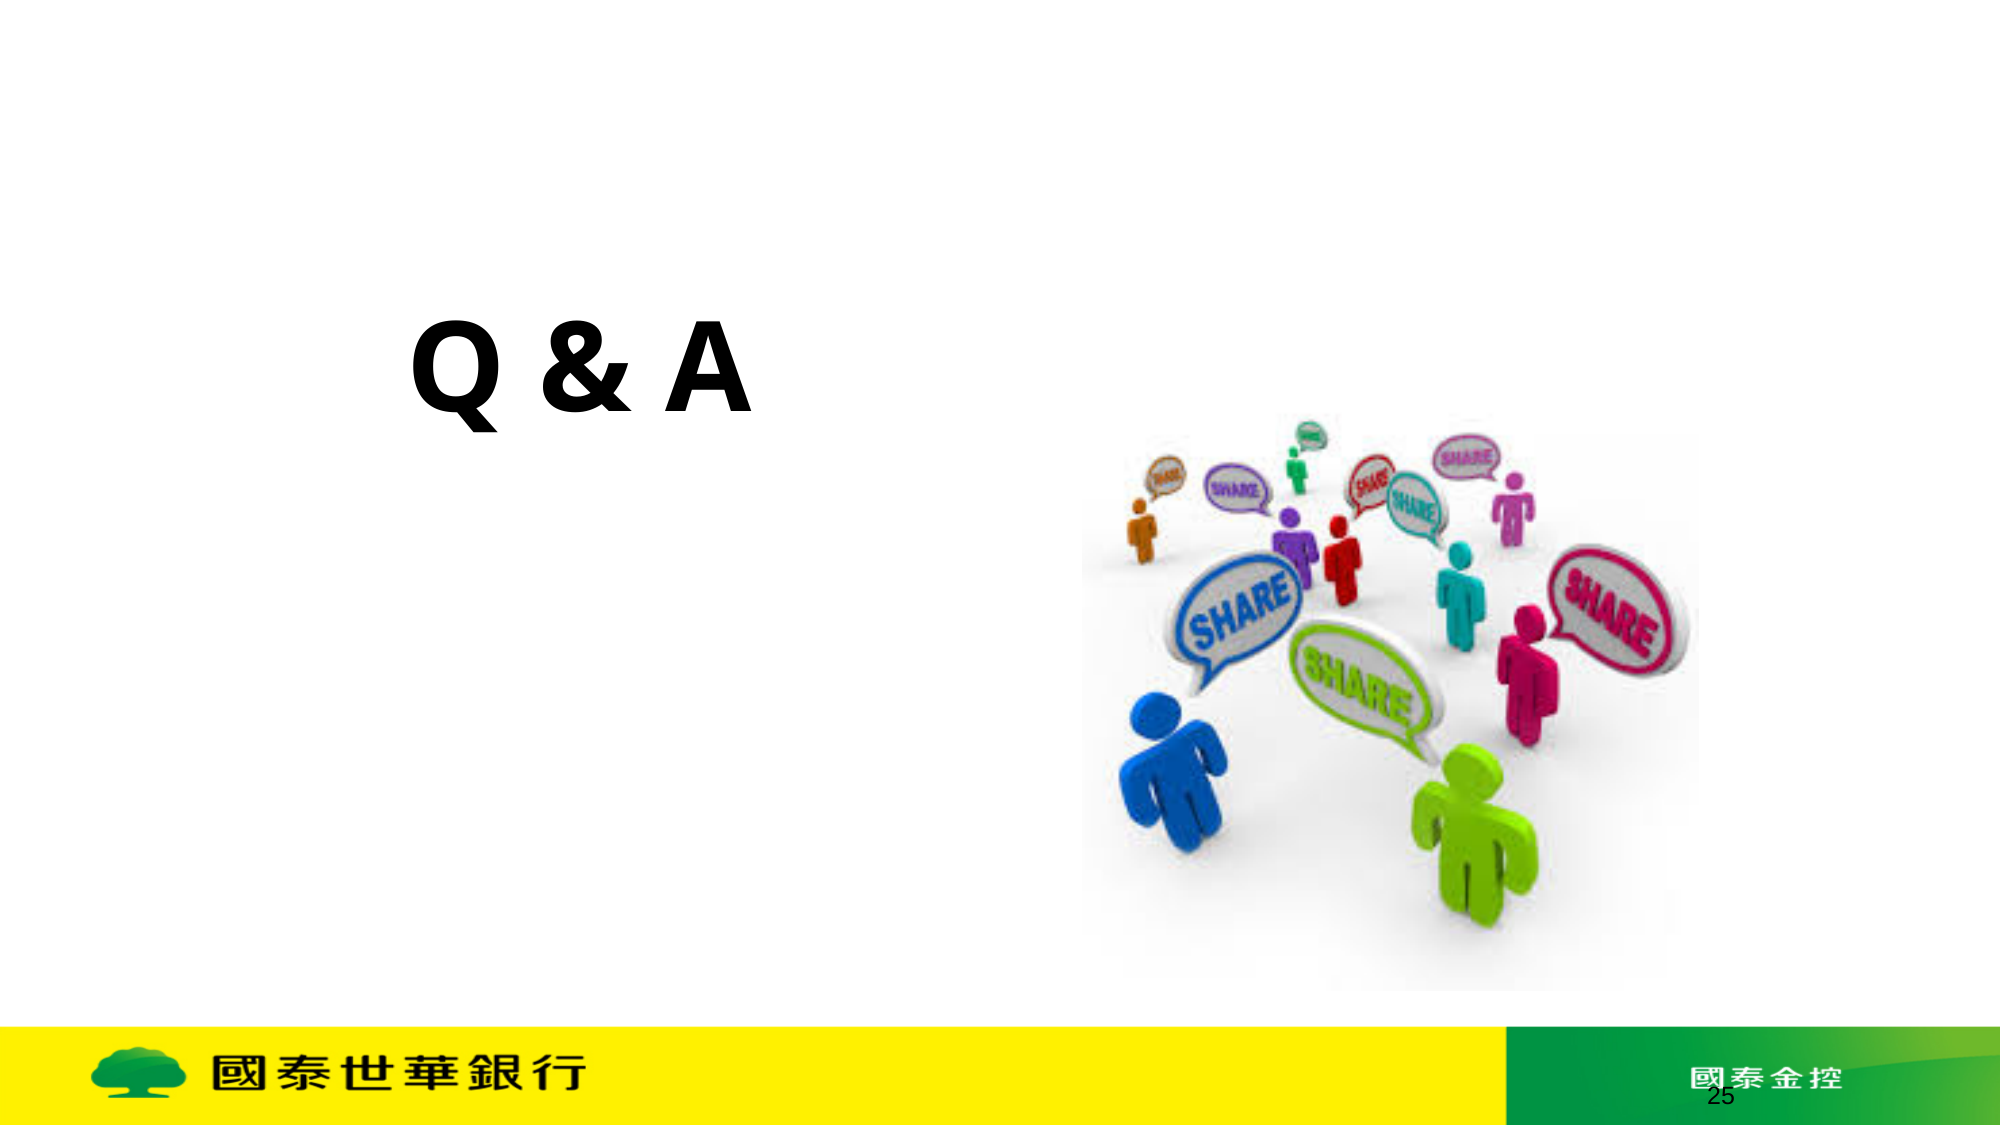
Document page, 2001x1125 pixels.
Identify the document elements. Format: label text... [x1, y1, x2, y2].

picture [0, 0, 2000, 1125]
slide_number 25 [1400, 1065, 1750, 1125]
list Q & A [326, 278, 1213, 445]
